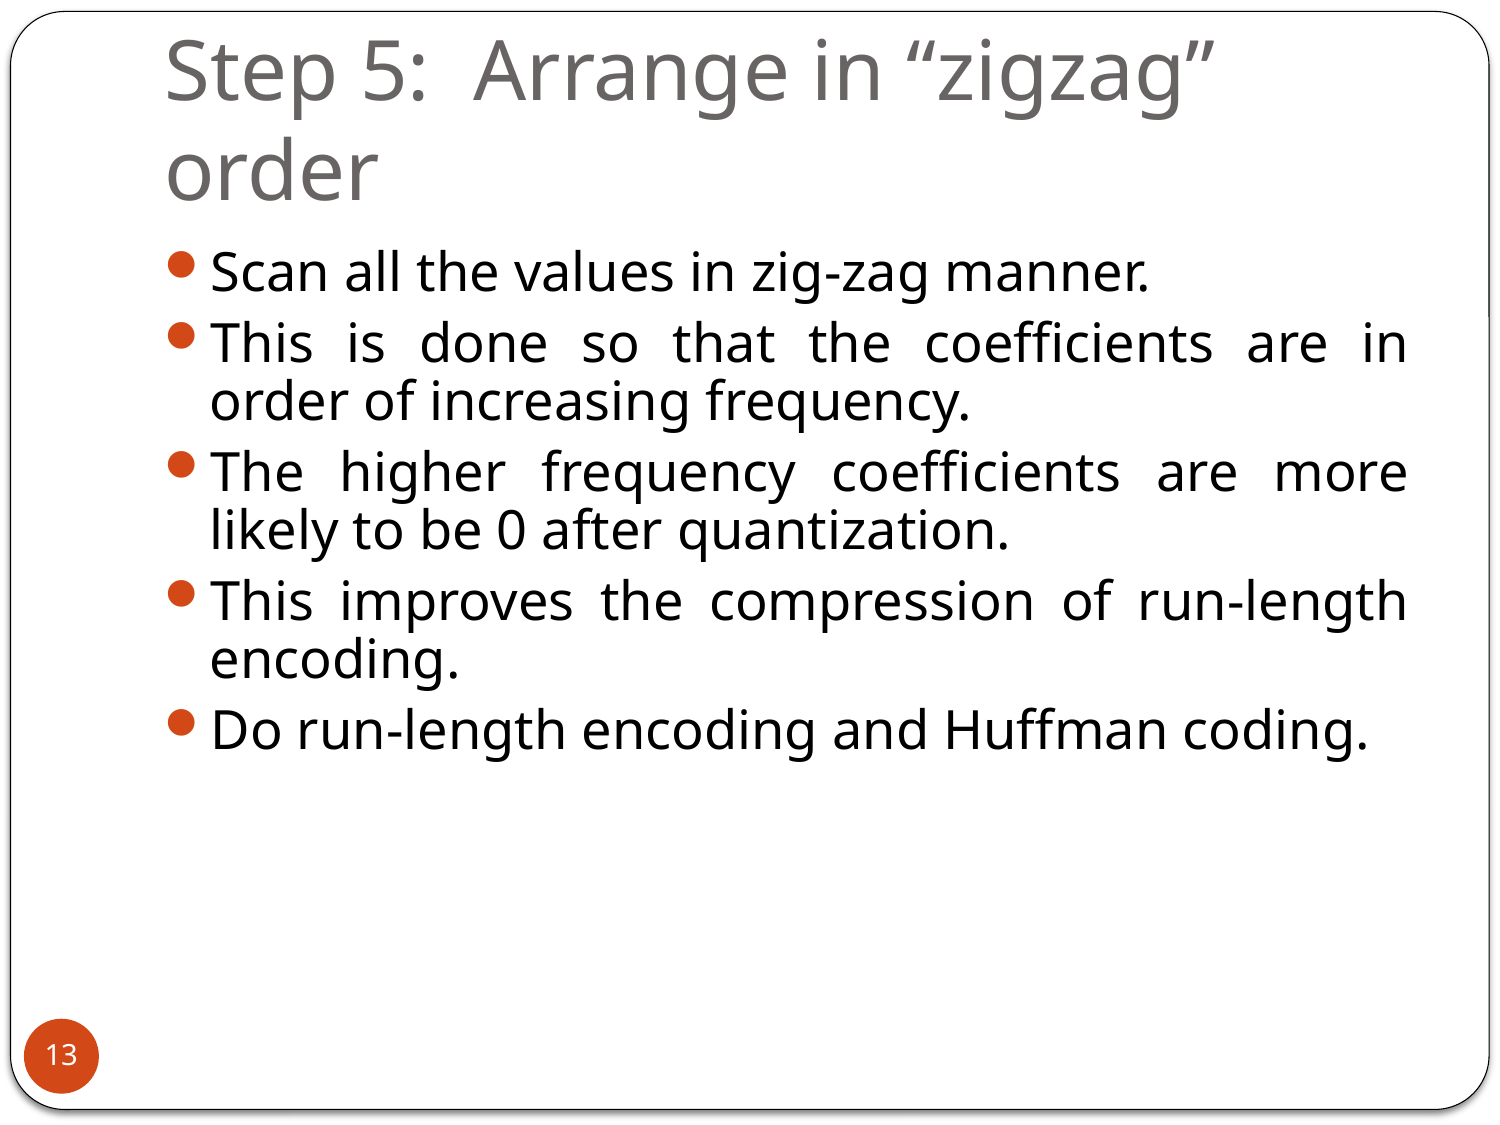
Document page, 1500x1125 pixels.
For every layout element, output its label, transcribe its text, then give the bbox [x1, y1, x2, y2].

slide_number 13 [23, 1018, 99, 1094]
list Scan all the values in zig-zag manner. This is done so that the coefficients are in order of increasing frequency. The higher frequency coefficients are more likely to be 0 after quantization. This improves the compression of run-length encoding. Do run-length encoding and Huffman coding. [150, 237, 1425, 988]
title Step 5: Arrange in “zigzag” order [150, 45, 1425, 233]
